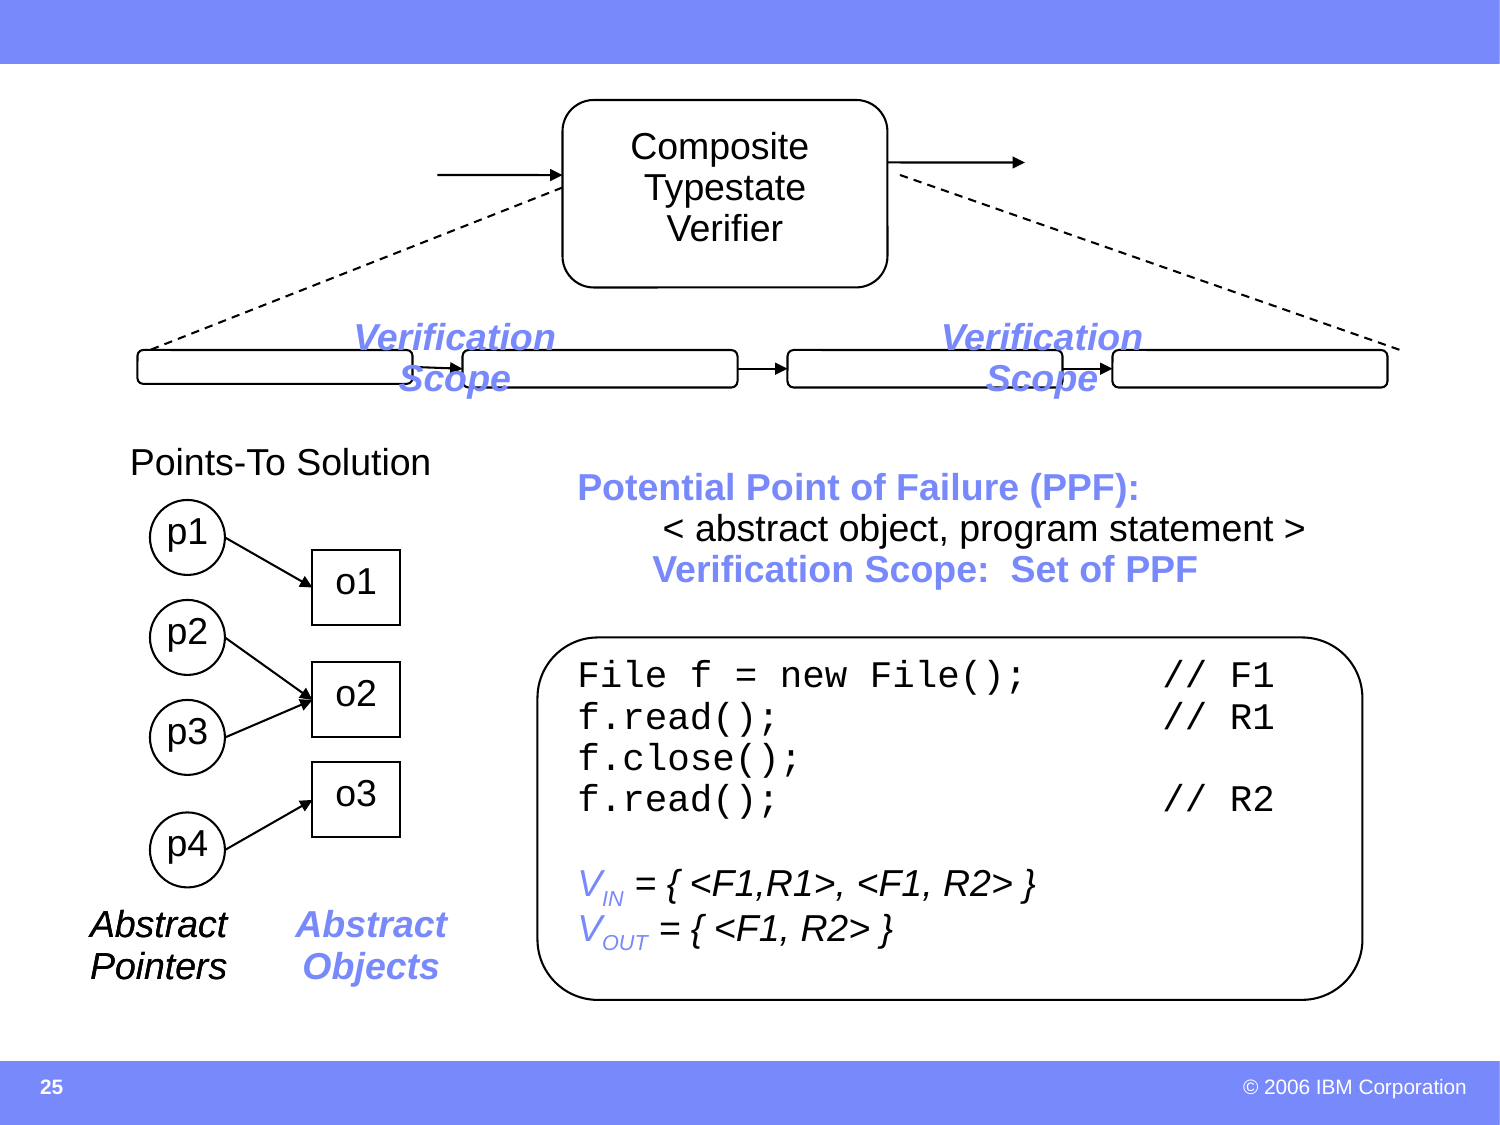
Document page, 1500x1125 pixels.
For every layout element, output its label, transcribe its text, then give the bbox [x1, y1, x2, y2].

text_box [137, 349, 338, 384]
text_box [1159, 349, 1388, 388]
text_box [787, 349, 925, 388]
text_box Verification Scope [925, 324, 1159, 404]
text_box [537, 637, 1441, 1001]
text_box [74, 449, 463, 996]
slide_number 25 [25, 1066, 191, 1119]
text_box Verification Scope [338, 324, 571, 404]
text_box Composite Typestate Verifier [562, 99, 888, 288]
text_box [571, 349, 738, 388]
text_box Potential Point of Failure (PPF): < abstract object, program statement > Verification Scope: Set of PPF [562, 474, 1441, 595]
text_box [437, 168, 563, 182]
text_box [887, 156, 1025, 169]
